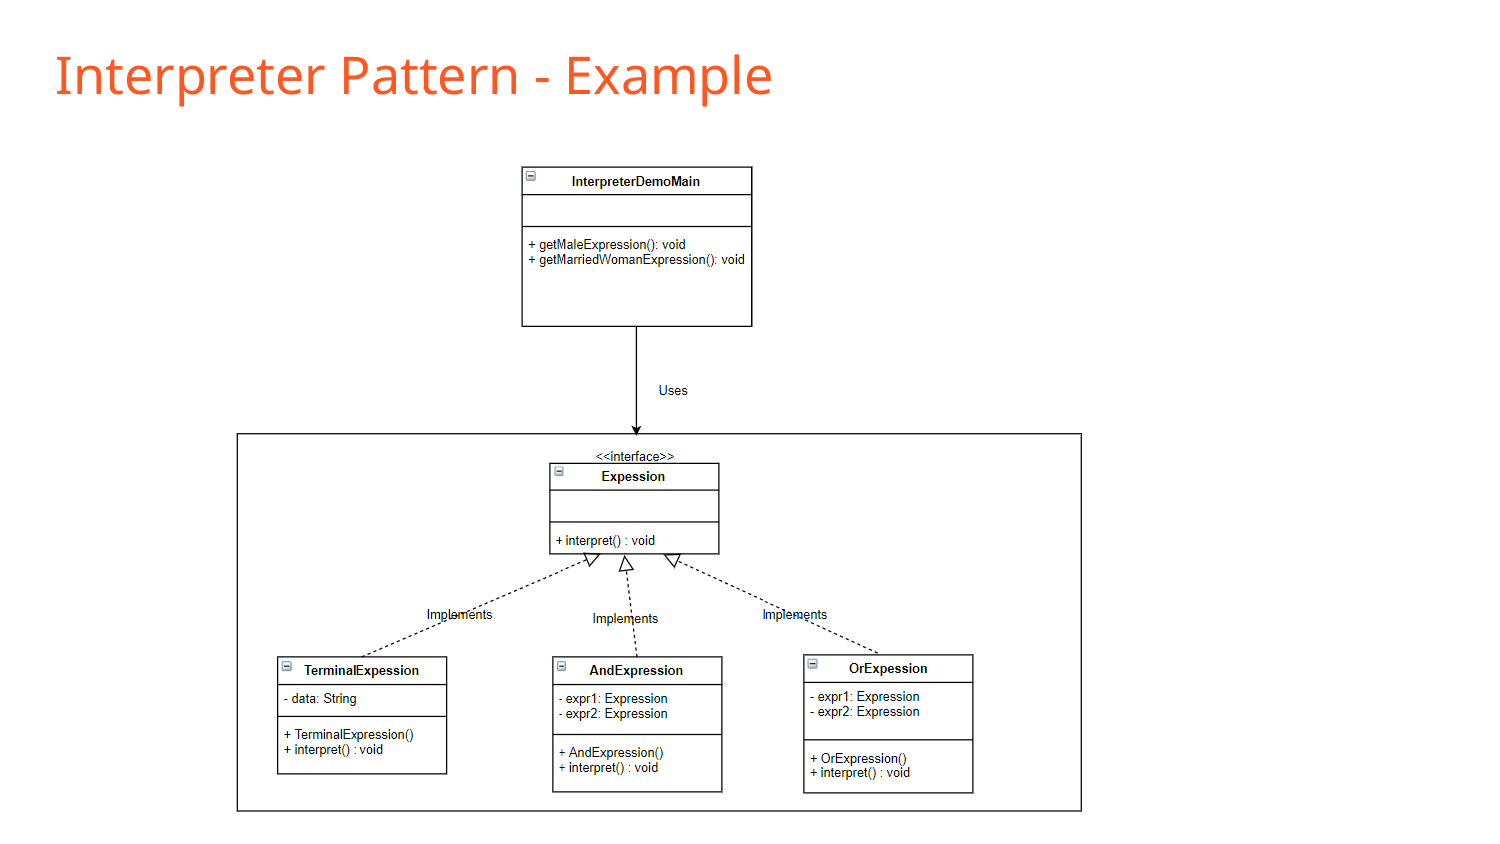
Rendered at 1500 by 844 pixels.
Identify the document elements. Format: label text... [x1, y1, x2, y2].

title Interpreter Pattern - Example [40, 27, 1345, 134]
picture [151, 116, 1175, 818]
